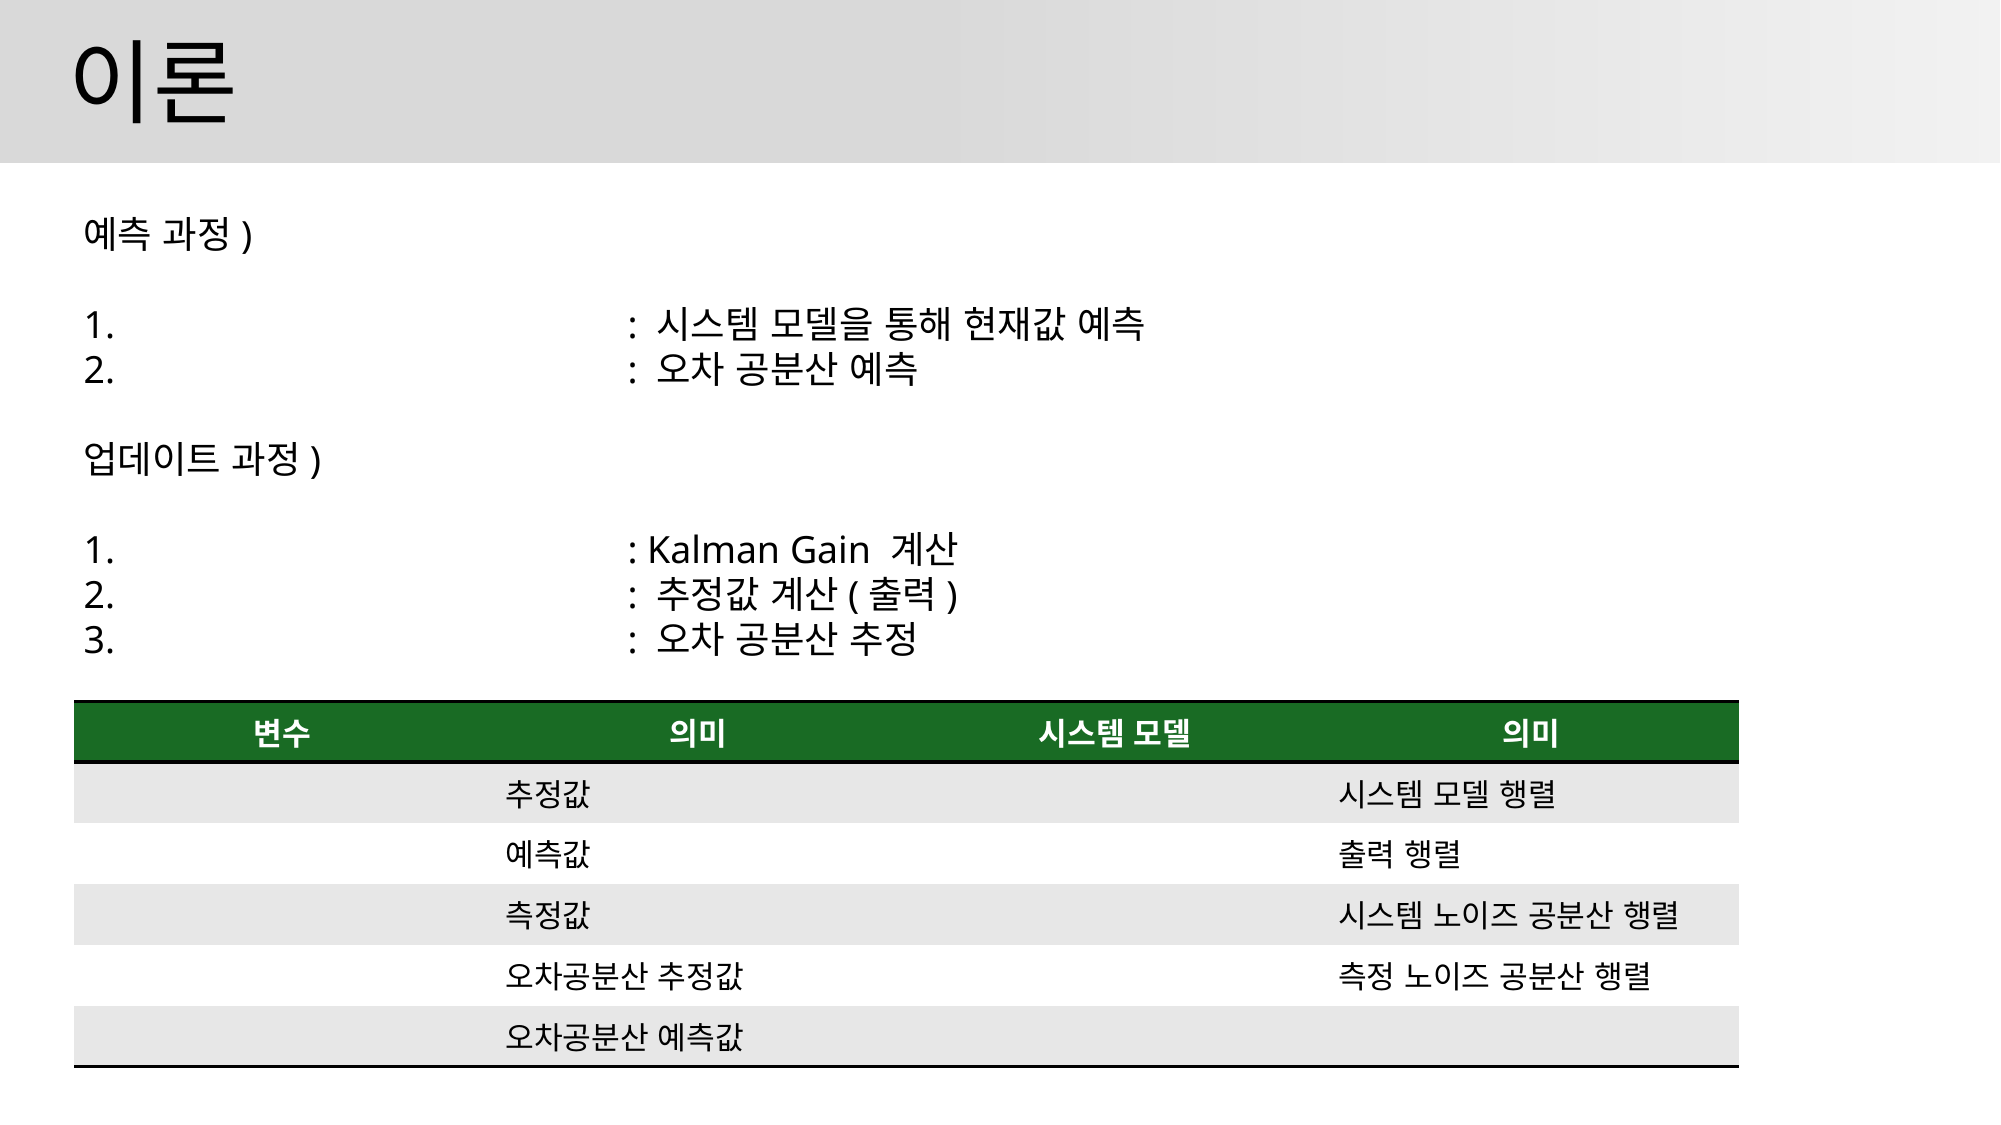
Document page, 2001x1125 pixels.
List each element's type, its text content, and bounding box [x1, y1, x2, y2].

text_box : 시스템 모델을 통해 현재값 예측 : 오차 공분산 예측 : Kalman Gain 계산 : 추정값 계산(출력) : 오차 공분산 추정 [612, 203, 1176, 700]
text_box 이론 [53, 0, 1779, 174]
